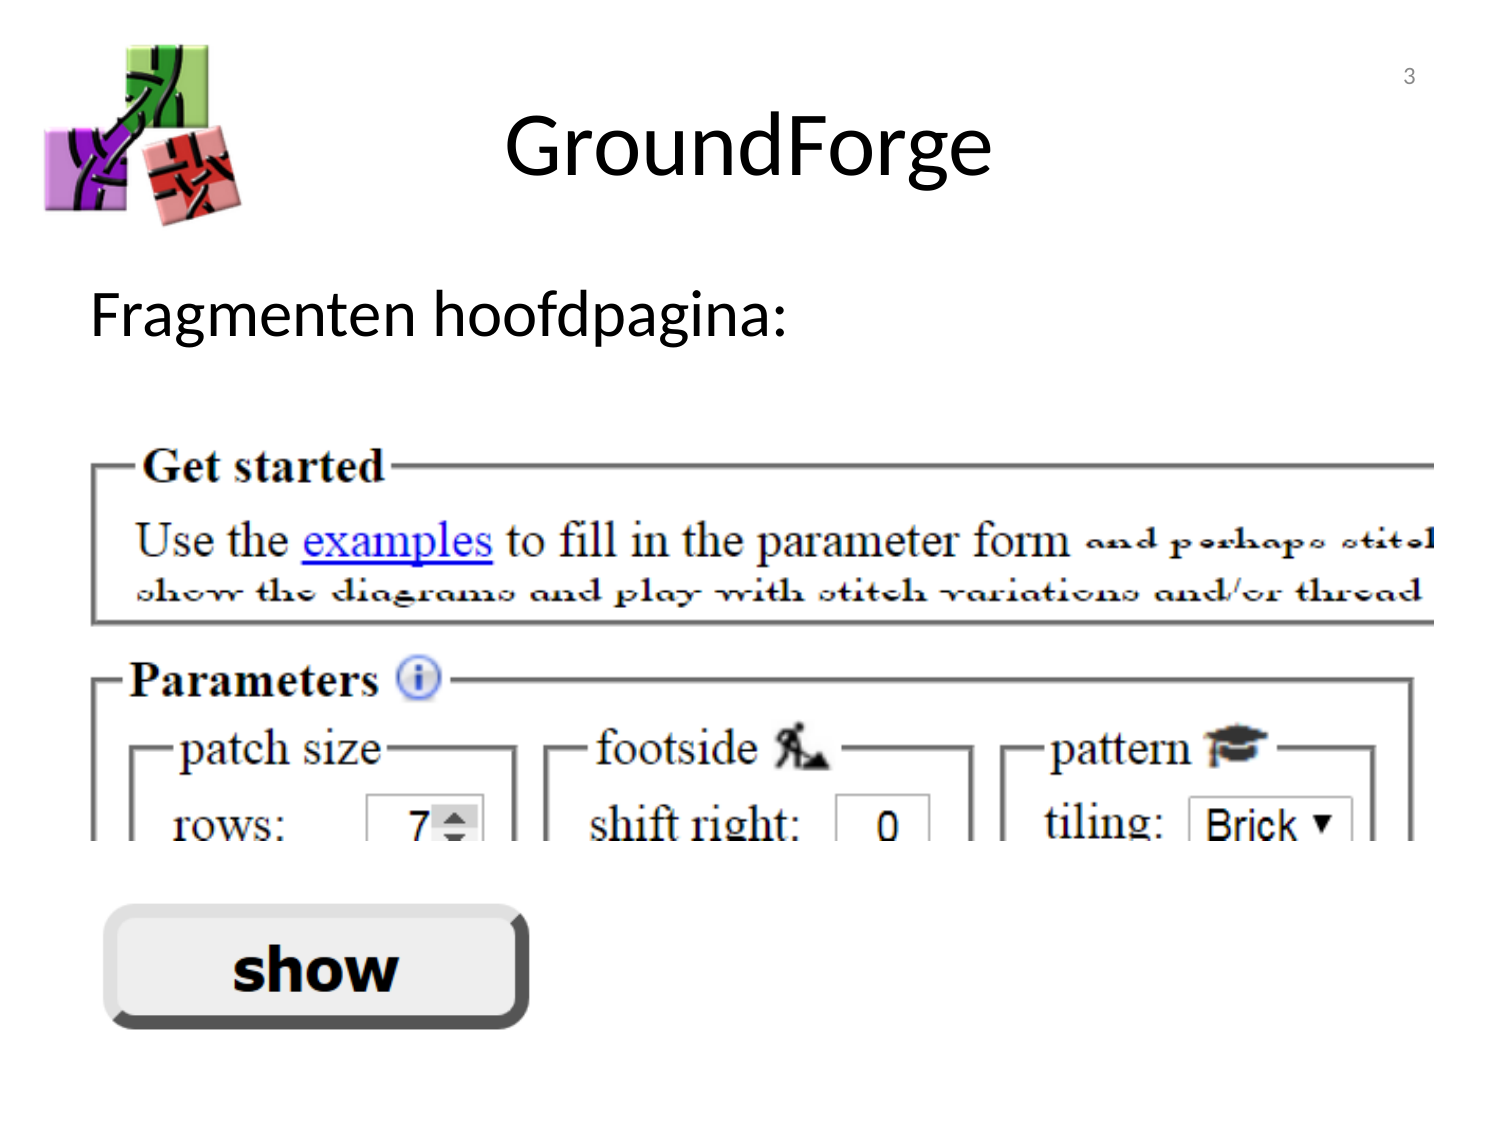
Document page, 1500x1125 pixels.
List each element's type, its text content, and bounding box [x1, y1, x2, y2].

title GroundForge [75, 45, 1425, 233]
slide_number 3 [1080, 44, 1431, 105]
list Fragmenten hoofdpagina: [75, 262, 1425, 1005]
picture [83, 893, 542, 1047]
picture [83, 432, 1435, 841]
picture [41, 42, 246, 231]
